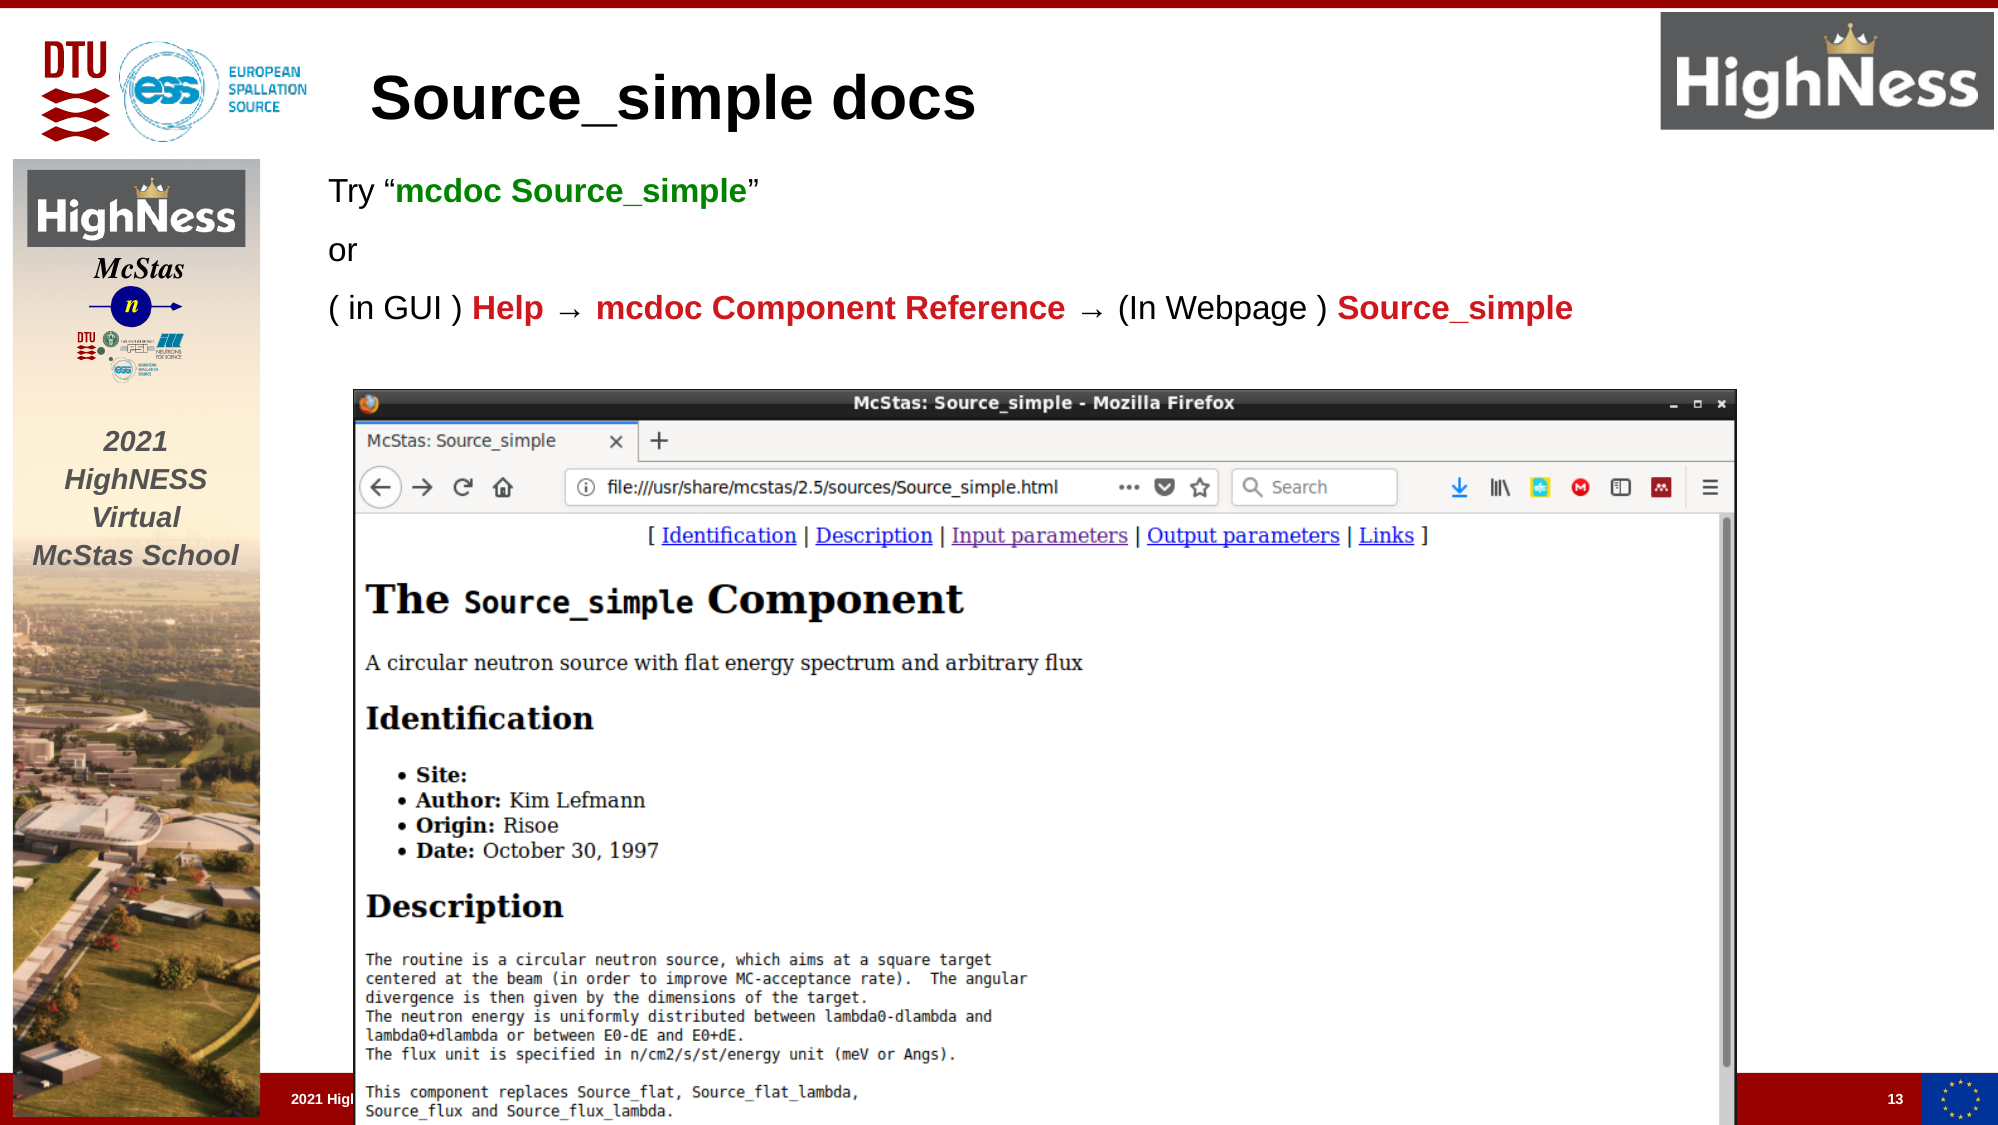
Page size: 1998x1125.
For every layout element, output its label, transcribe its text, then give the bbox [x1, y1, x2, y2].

text_box Try “mcdoc Source_simple” or ( in GUI ) Help → mcdoc Component Reference → (In Webpage ) Source_simple [320, 161, 1948, 334]
picture [352, 389, 1737, 1125]
text_box Source_simple docs [370, 57, 1898, 133]
picture [12, 159, 261, 1117]
picture [1921, 1073, 1998, 1125]
picture [119, 41, 307, 142]
picture [1677, 5, 1978, 137]
slide_number 13 [1886, 1088, 1909, 1110]
